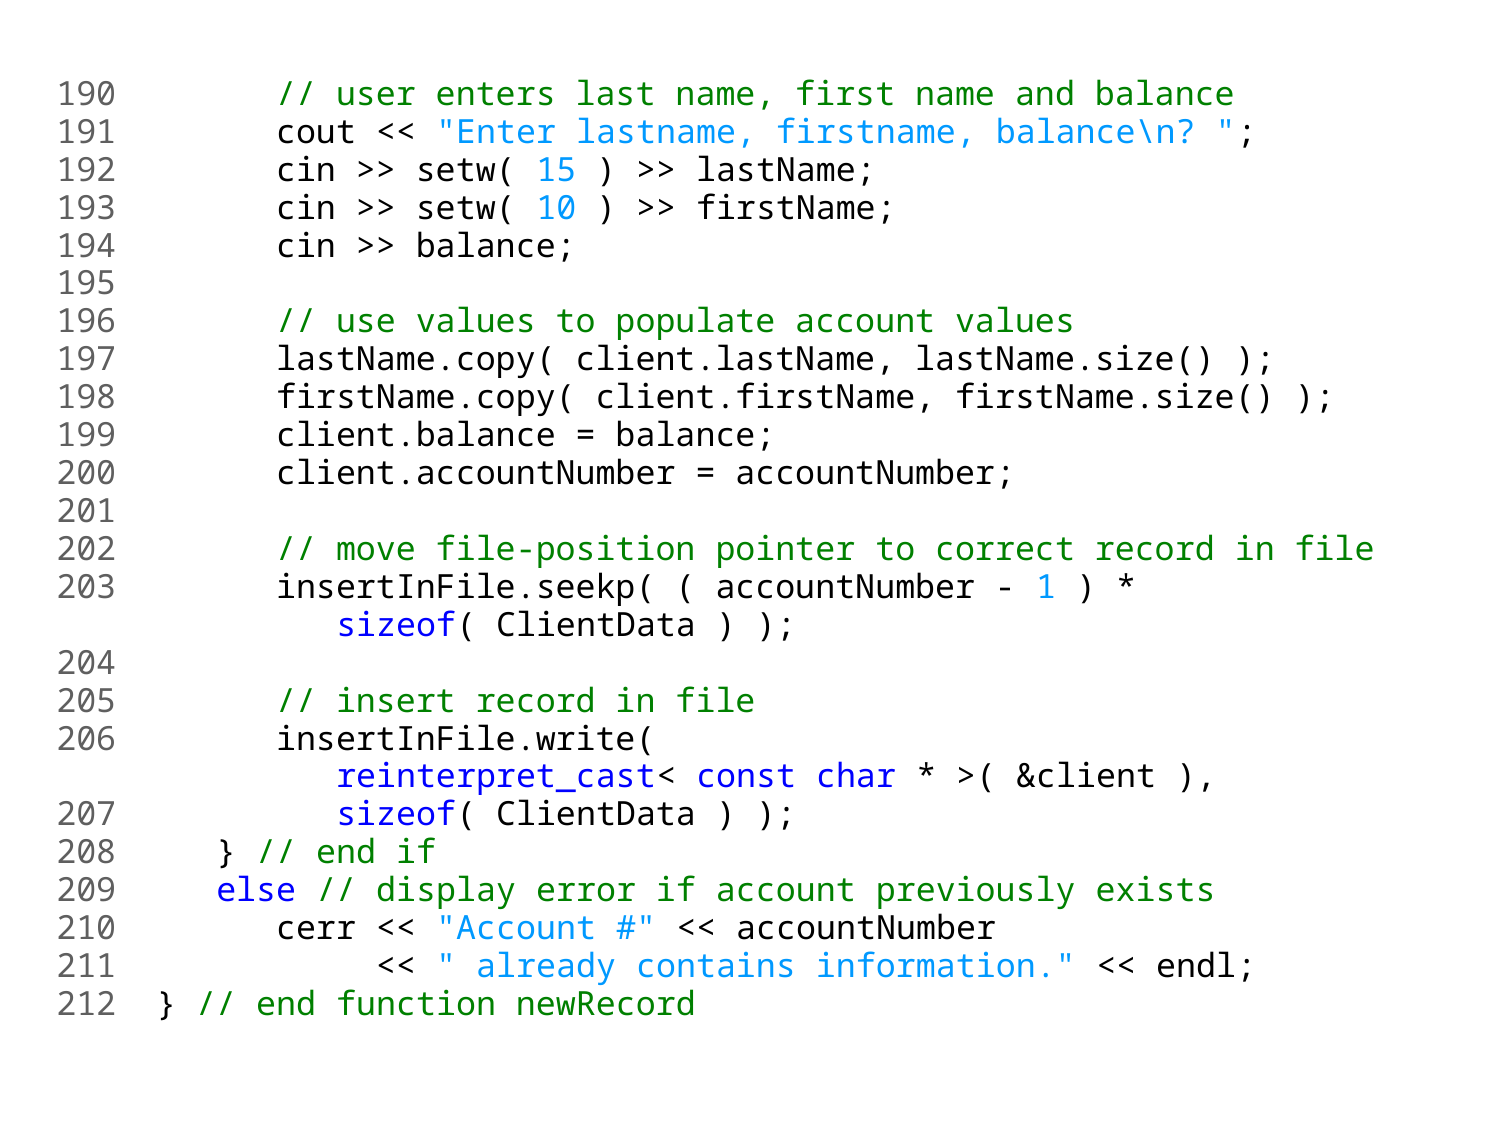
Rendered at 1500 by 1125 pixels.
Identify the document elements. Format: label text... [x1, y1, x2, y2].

subtitle 190 // user enters last name, first name and balance 191 cout << "Enter lastname, firstname, balance\n? "; 192 cin >> setw( 15 ) >> lastName; 193 cin >> setw( 10 ) >> firstName; 194 cin >> balance; 195 196 // use values to populate account values 197 lastName.copy( client.lastName, lastName.size() ); 198 firstName.copy( client.firstName, firstName.size() ); 199 client.balance = balance; 200 client.accountNumber = accountNumber; 201 202 // move file-position pointer to correct record in file 203 insertInFile.seekp( ( accountNumber - 1 ) * sizeof( ClientData ) ); 204 205 // insert record in file 206 insertInFile.write( reinterpret_cast< const char * >( &client ), 207 sizeof( ClientData ) ); 208 } // end if 209 else // display error if account previously exists 210 cerr << "Account #" << accountNumber 211 << " already contains information." << endl; 212 } // end function newRecord [41, 60, 1459, 1065]
